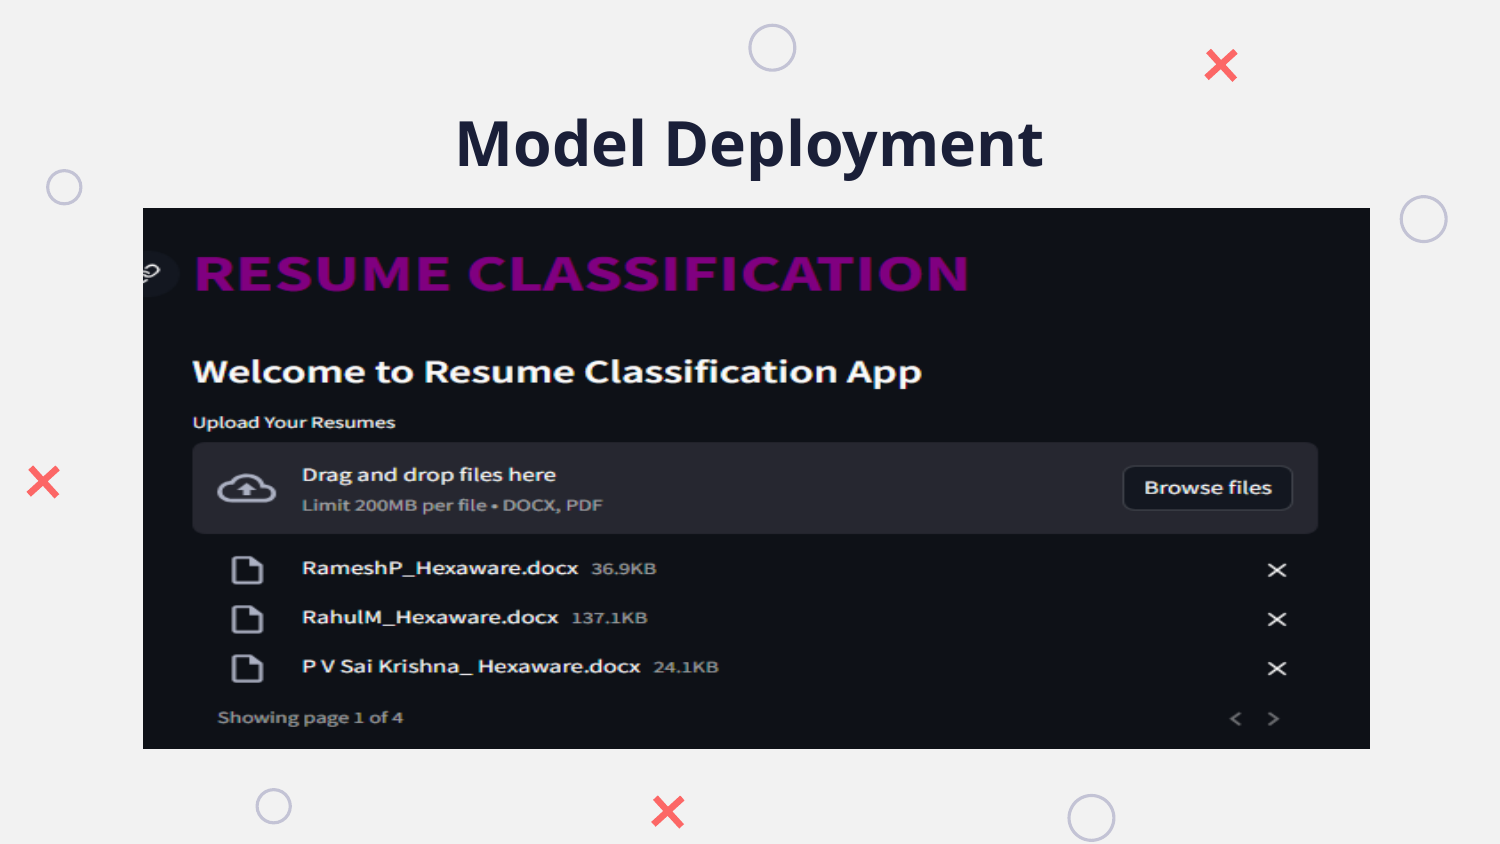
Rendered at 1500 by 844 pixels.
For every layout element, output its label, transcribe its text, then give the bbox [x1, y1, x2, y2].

picture [143, 207, 1371, 749]
title Model Deployment [118, 88, 1382, 183]
